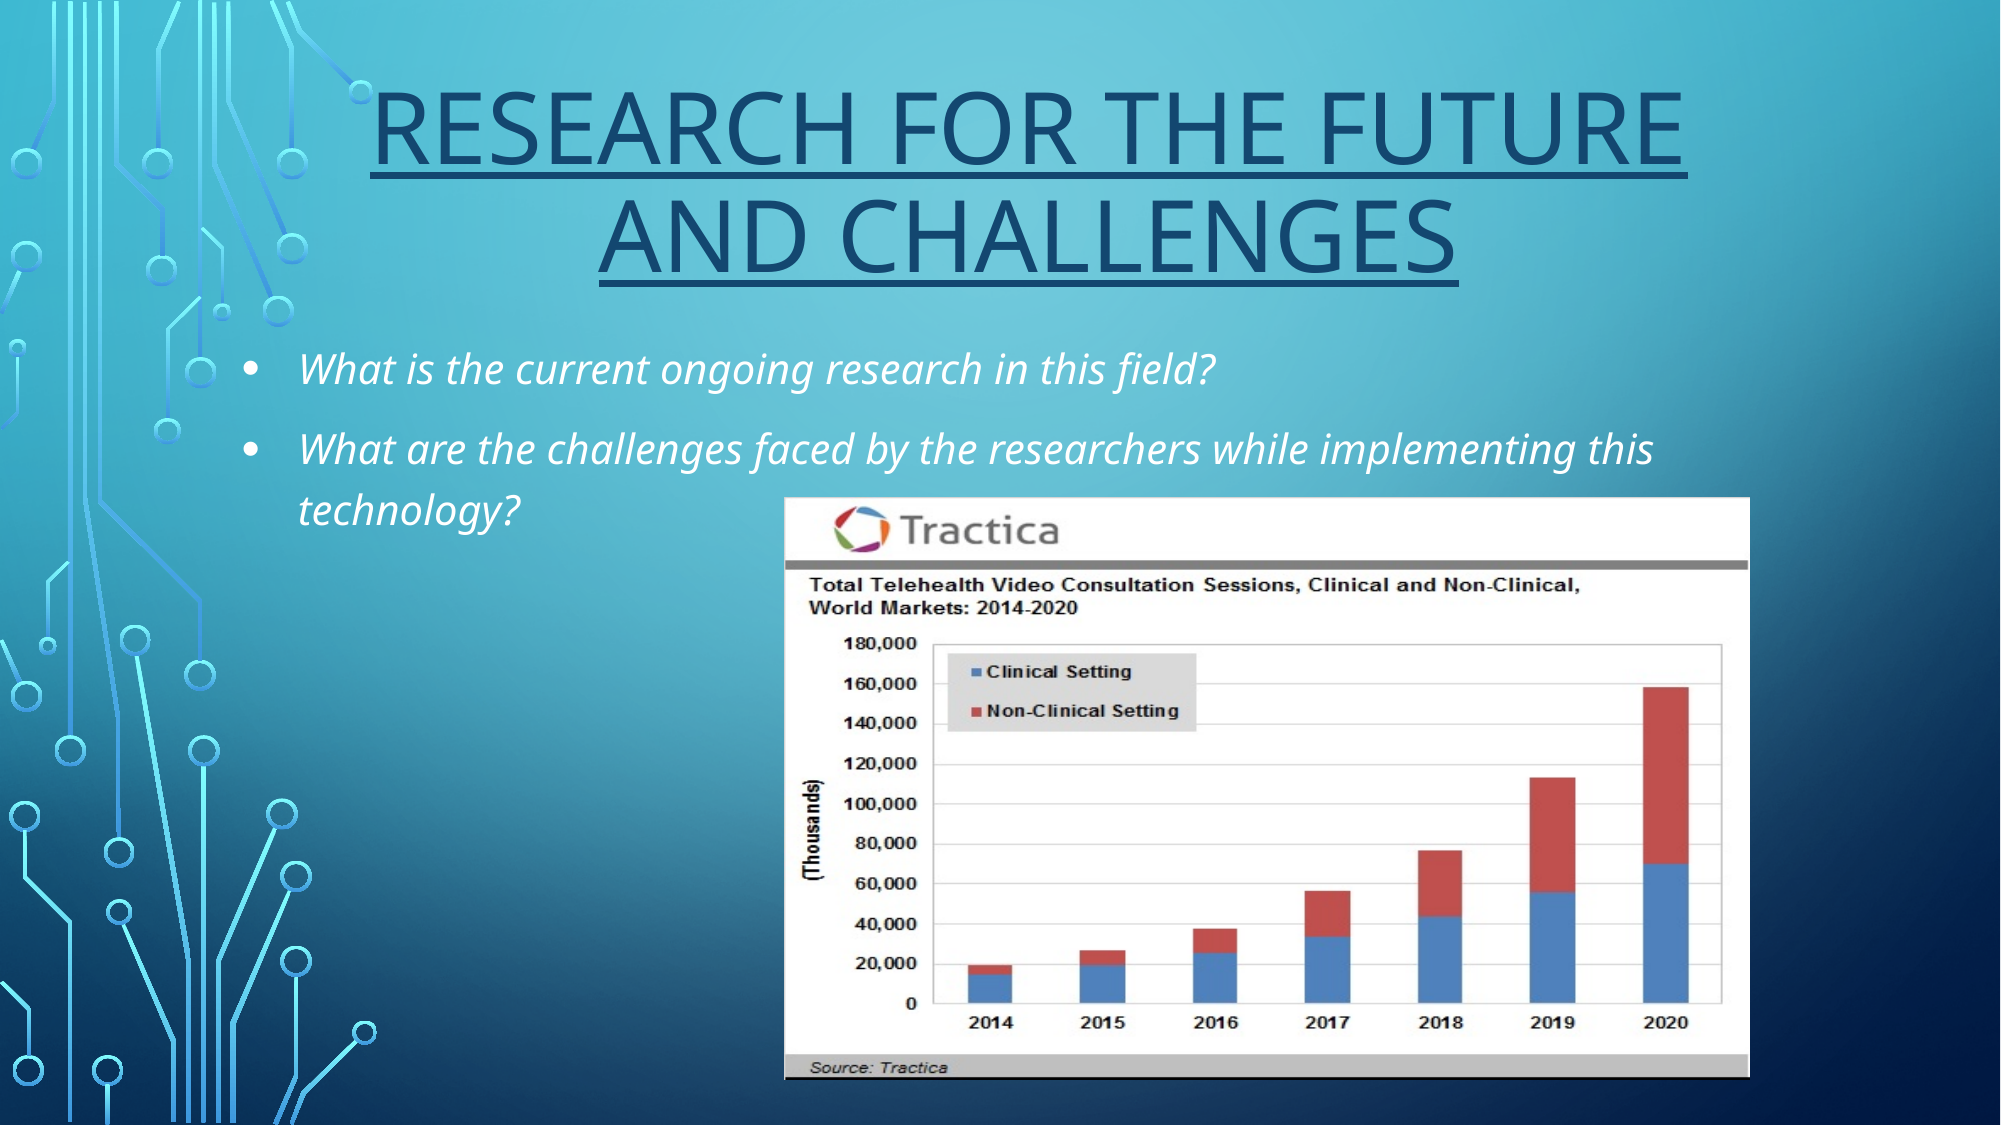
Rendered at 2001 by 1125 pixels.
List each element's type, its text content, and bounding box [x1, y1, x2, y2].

picture [784, 497, 1751, 1081]
title RESEARCH FOR THE FUTURE AND CHALLENGES [307, 70, 1750, 324]
subtitle What is the current ongoing research in this field? What are the challenges faced by the researchers while implementing this technology? [226, 324, 1750, 584]
